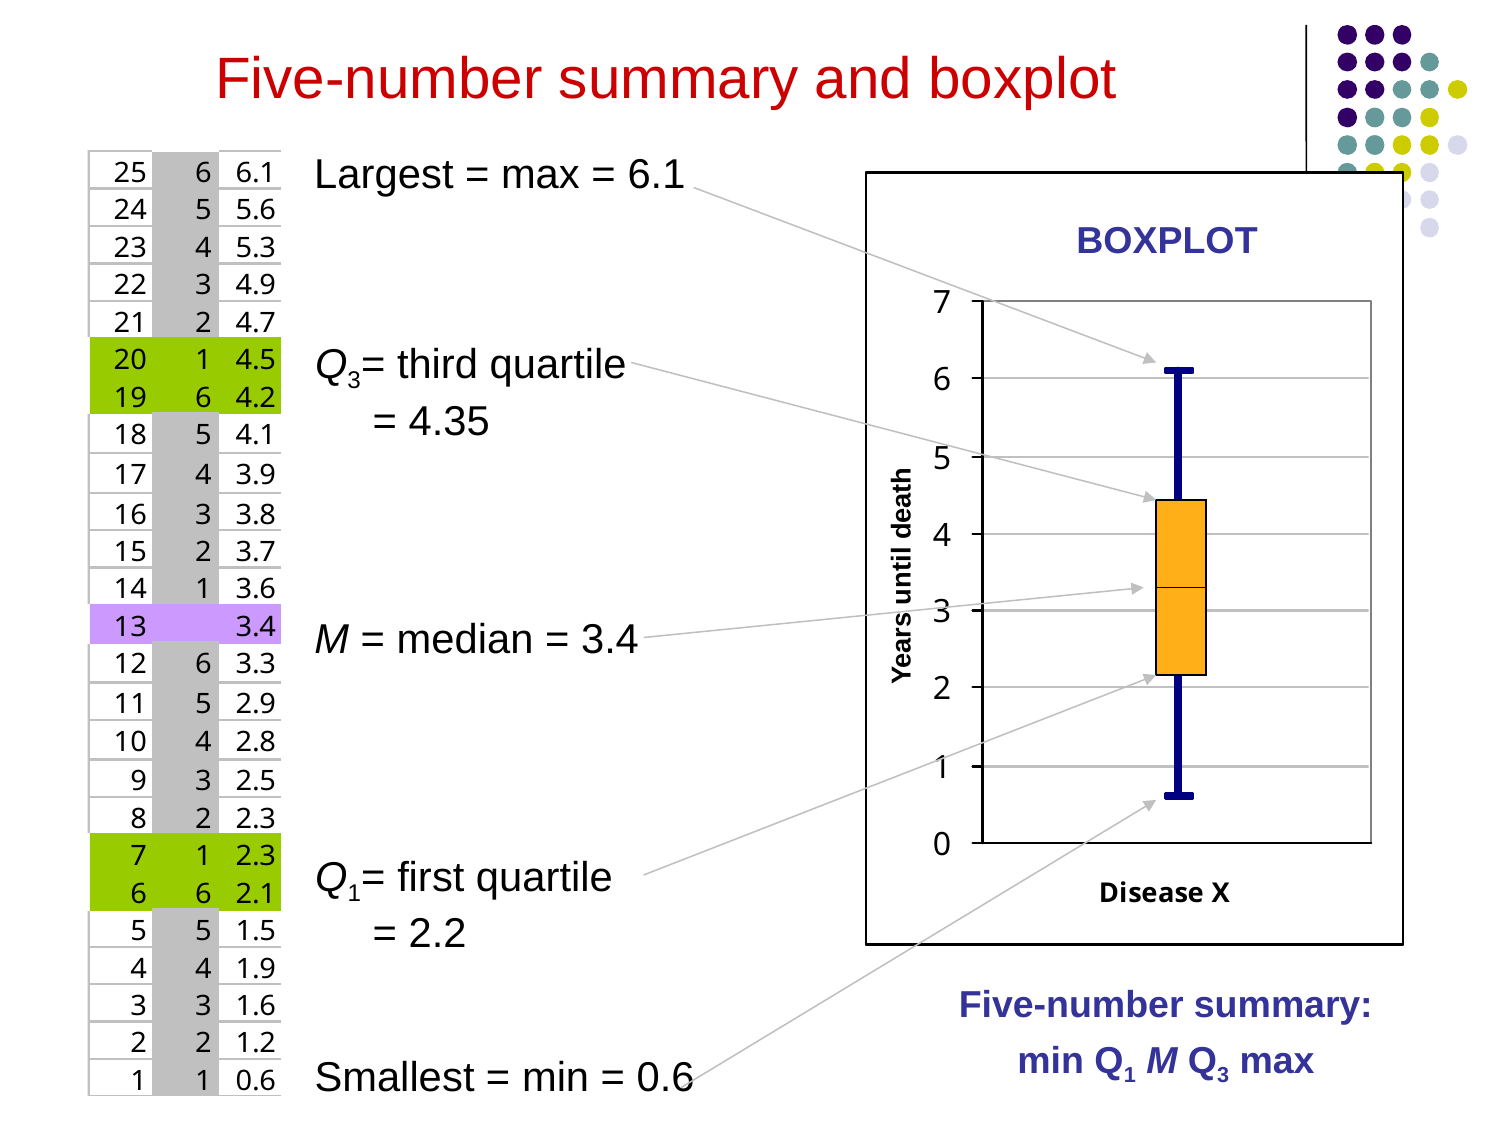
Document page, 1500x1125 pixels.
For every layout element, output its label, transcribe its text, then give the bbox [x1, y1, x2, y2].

text_box M = median = 3.4 [299, 604, 654, 670]
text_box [87, 149, 284, 1099]
text_box Q1= first quartile = 2.2 [300, 841, 640, 964]
text_box Five-number summary and boxplot [200, 32, 1162, 133]
text_box Q3= third quartile = 4.35 [300, 329, 654, 451]
text_box Five-number summary: min Q1 M Q3 max [943, 964, 1388, 1095]
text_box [855, 162, 1414, 953]
text_box Largest = max = 6.1 [299, 139, 701, 205]
text_box Smallest = min = 0.6 [299, 1041, 710, 1107]
